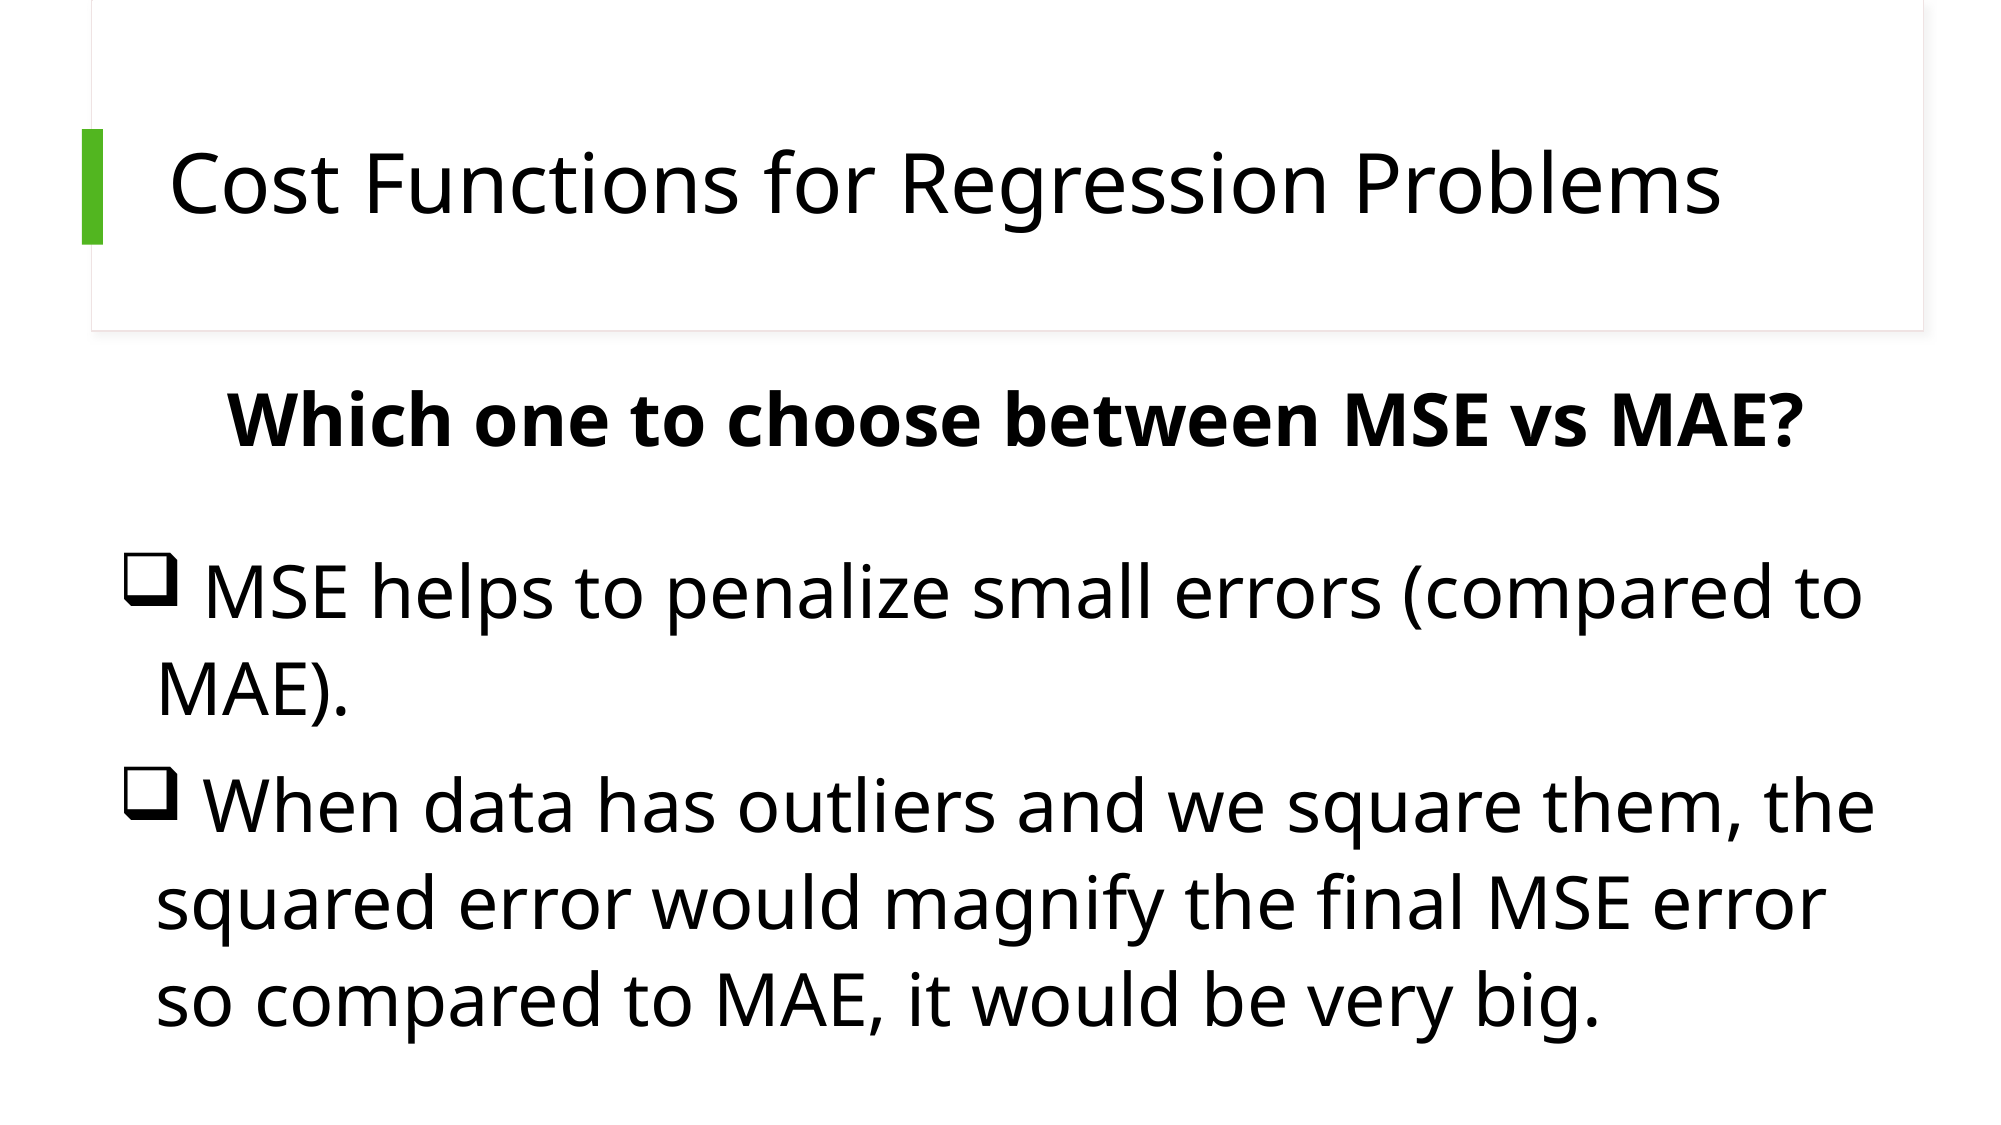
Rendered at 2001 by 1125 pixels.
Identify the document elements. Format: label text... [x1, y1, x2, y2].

title Cost Functions for Regression Problems [153, 90, 1902, 284]
list Which one to choose between MSE vs MAE? MSE helps to penalize small errors (compared to MAE). When data has outliers and we square them, the squared error would magnify the final MSE error so compared to MAE, it would be very big. [103, 356, 1930, 1050]
